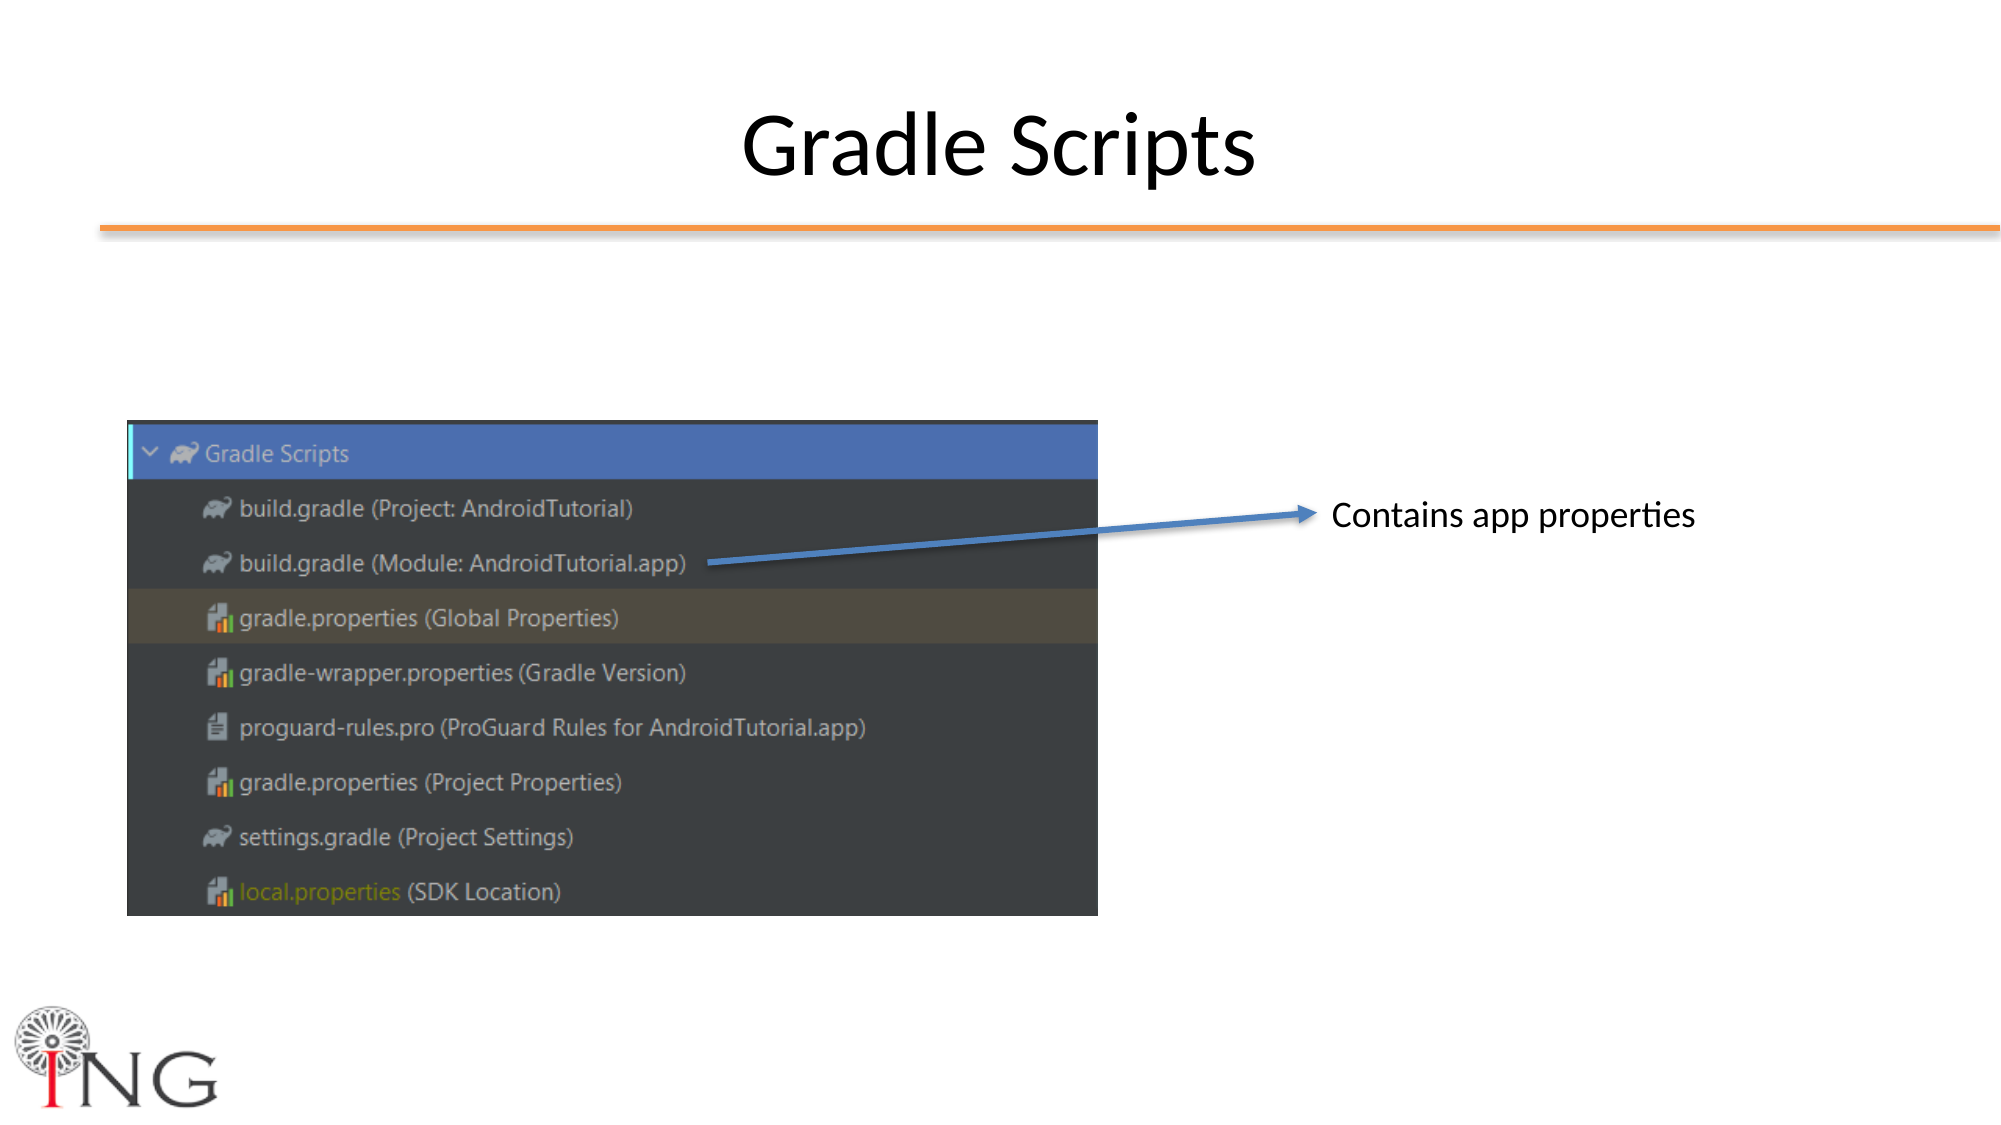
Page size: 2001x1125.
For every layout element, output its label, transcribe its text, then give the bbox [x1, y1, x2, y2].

text_box Contains app properties [1317, 482, 1881, 543]
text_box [707, 512, 1318, 563]
title Gradle Scripts [99, 45, 1900, 233]
picture [127, 420, 1099, 916]
picture [0, 987, 244, 1125]
